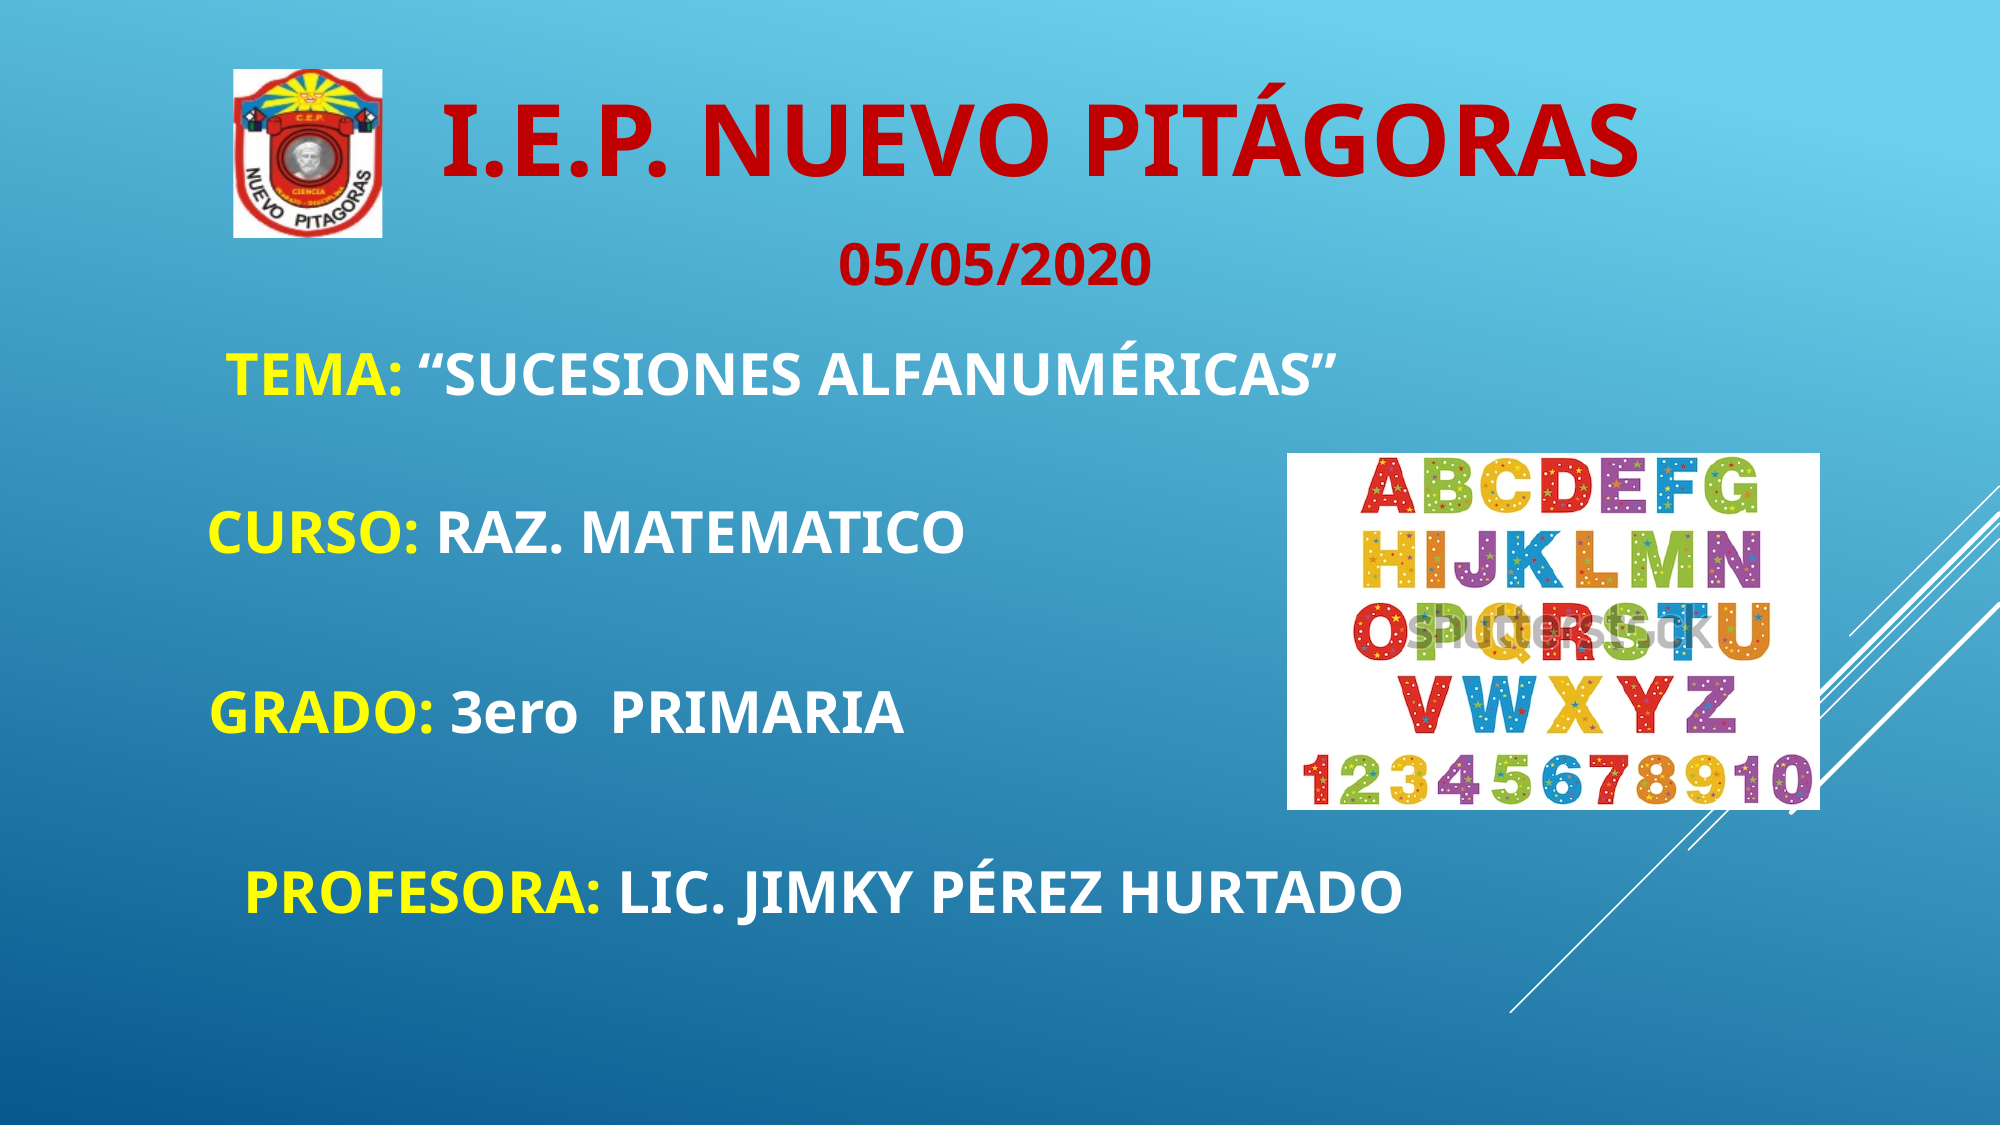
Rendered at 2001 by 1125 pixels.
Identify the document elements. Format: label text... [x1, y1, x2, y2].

text_box 05/05/2020 [824, 219, 1168, 305]
text_box TEMA: “SUCESIONES ALFANUMÉRICAS” [210, 329, 1353, 415]
text_box GRADO: 3ero PRIMARIA [193, 667, 920, 753]
text_box PROFESORA: LIC. JIMKY PÉREZ HURTADO [228, 847, 1420, 933]
text_box I.E.P. NUEVO PITÁGORAS [426, 69, 1658, 205]
text_box CURSO: RAZ. MATEMATICO [191, 487, 1120, 573]
picture [233, 68, 383, 238]
picture [1287, 452, 1821, 811]
